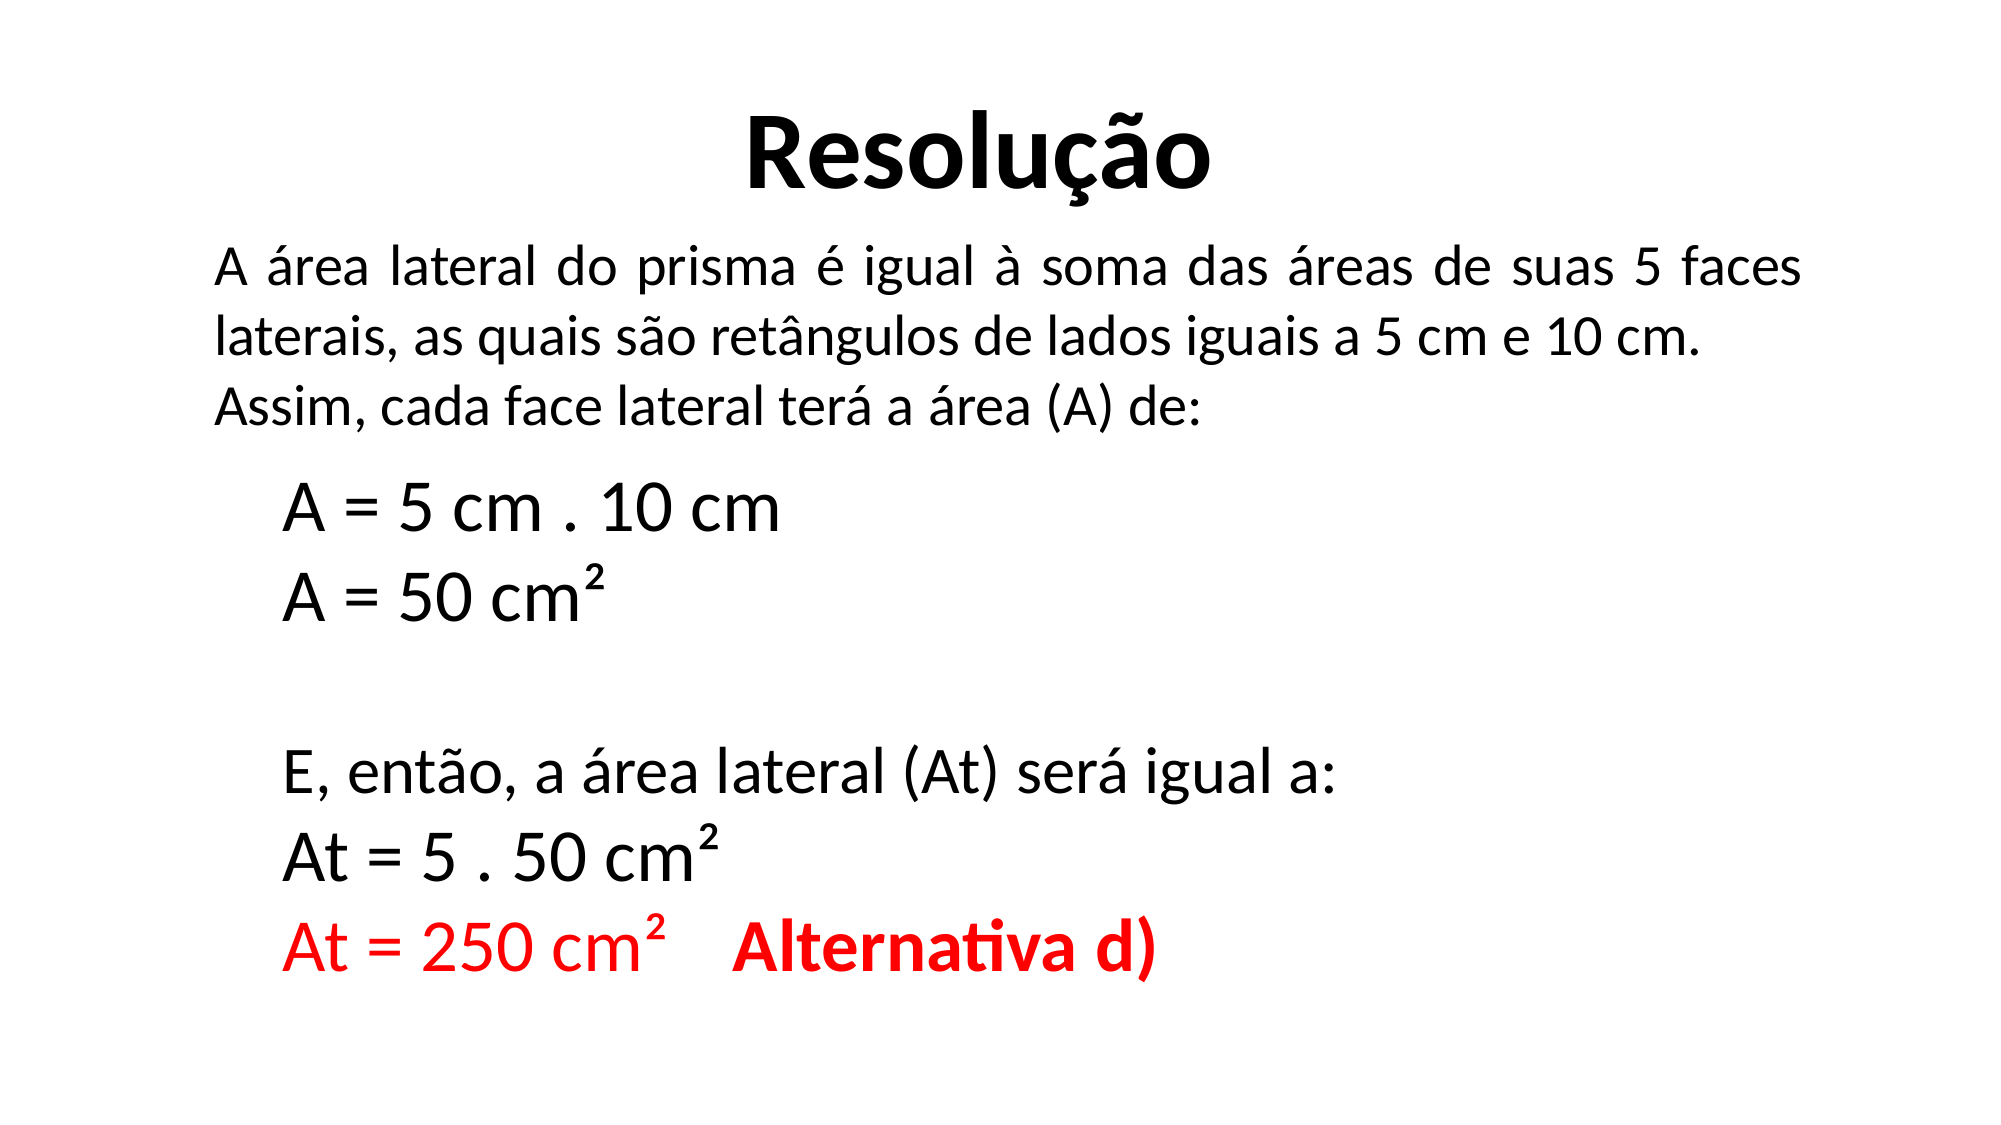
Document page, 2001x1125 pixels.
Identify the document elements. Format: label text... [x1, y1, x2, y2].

text_box A área lateral do prisma é igual à soma das áreas de suas 5 faces laterais, as quais são retângulos de lados iguais a 5 cm e 10 cm. Assim, cada face lateral terá a área (A) de: [199, 219, 1818, 445]
text_box Resolução [730, 69, 1314, 218]
text_box A = 5 cm . 10 cm A = 50 cm² E, então, a área lateral (At) será igual a: At = 5 . 50 cm² At = 250 cm² Alternativa d) [268, 445, 1504, 995]
